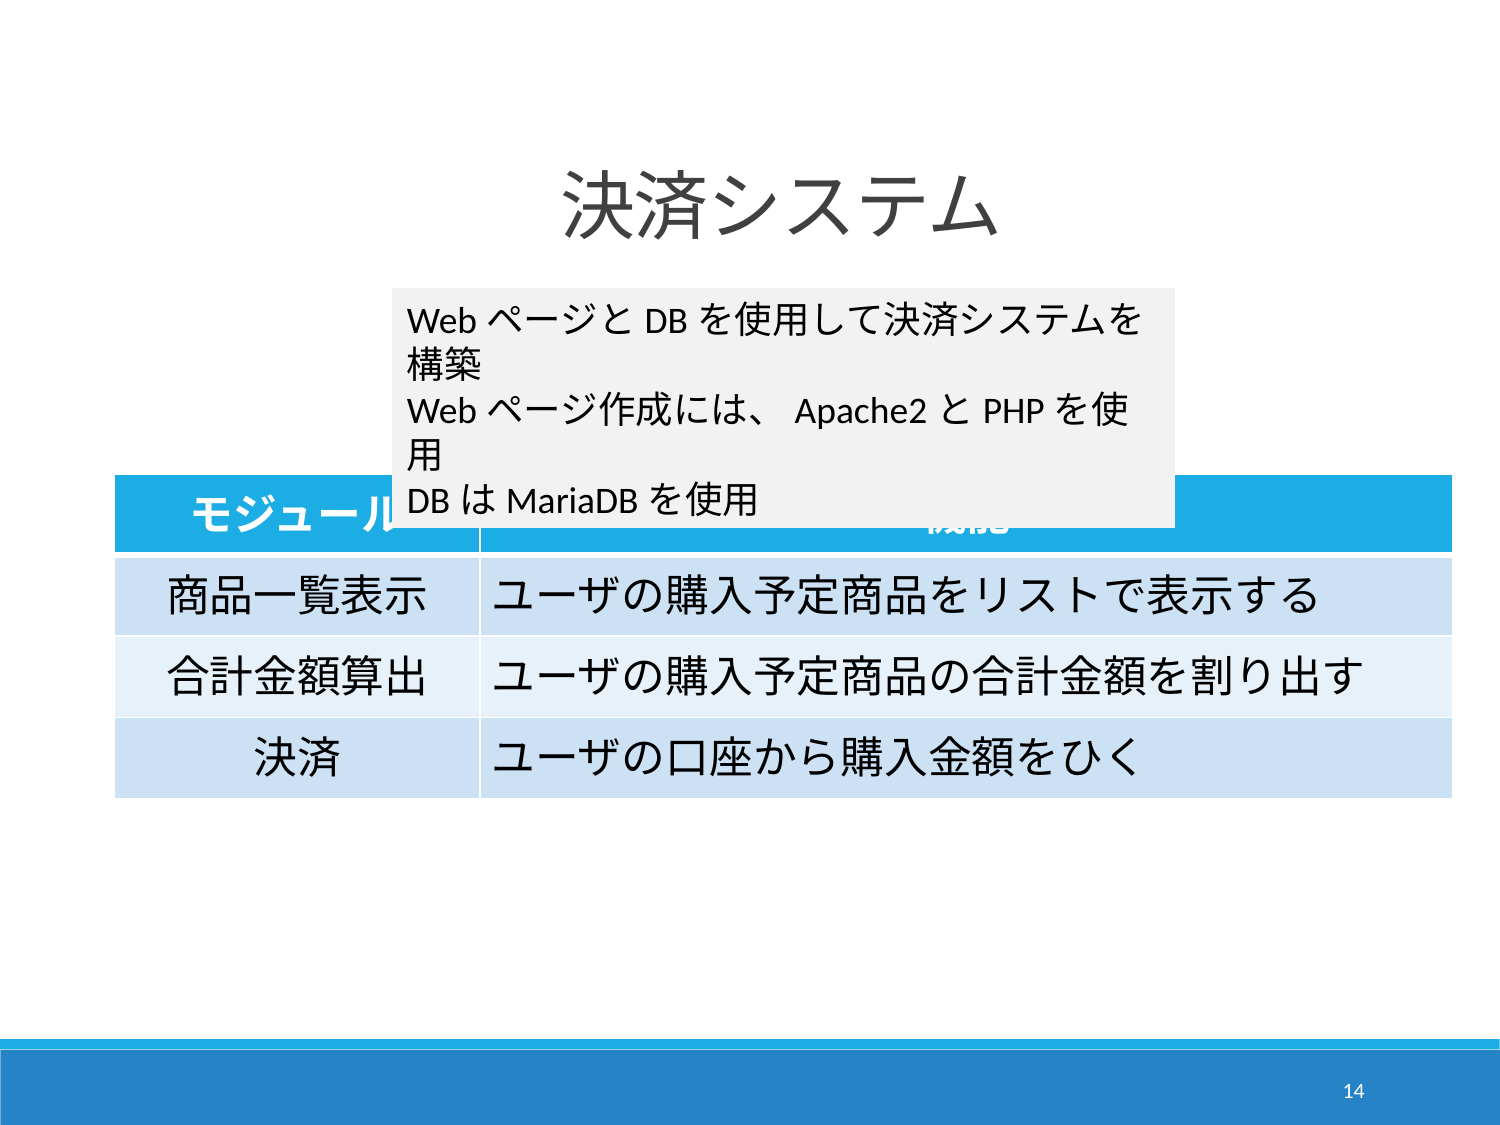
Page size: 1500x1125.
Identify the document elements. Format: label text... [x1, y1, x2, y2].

slide_number 13 [1218, 1059, 1380, 1120]
table_cell ユーザの口座から購入金額をひく [481, 718, 1452, 798]
table_cell ユーザの購入予定商品をリストで表示する [481, 558, 1452, 635]
table_header モジュール [115, 475, 479, 552]
text_box WebページとDBを使用して決済システムを構築 Webページ作成には、Apache2とPHPを使用 DBはMariaDBを使用 [392, 288, 1175, 528]
table_cell 合計金額算出 [115, 637, 479, 717]
table_header 機能 [481, 475, 1452, 552]
table_cell 決済 [115, 718, 479, 798]
table_cell ユーザの購入予定商品の合計金額を割り出す [481, 637, 1452, 717]
table_cell 商品一覧表示 [115, 558, 479, 635]
text_box 決済システム [548, 142, 1219, 255]
